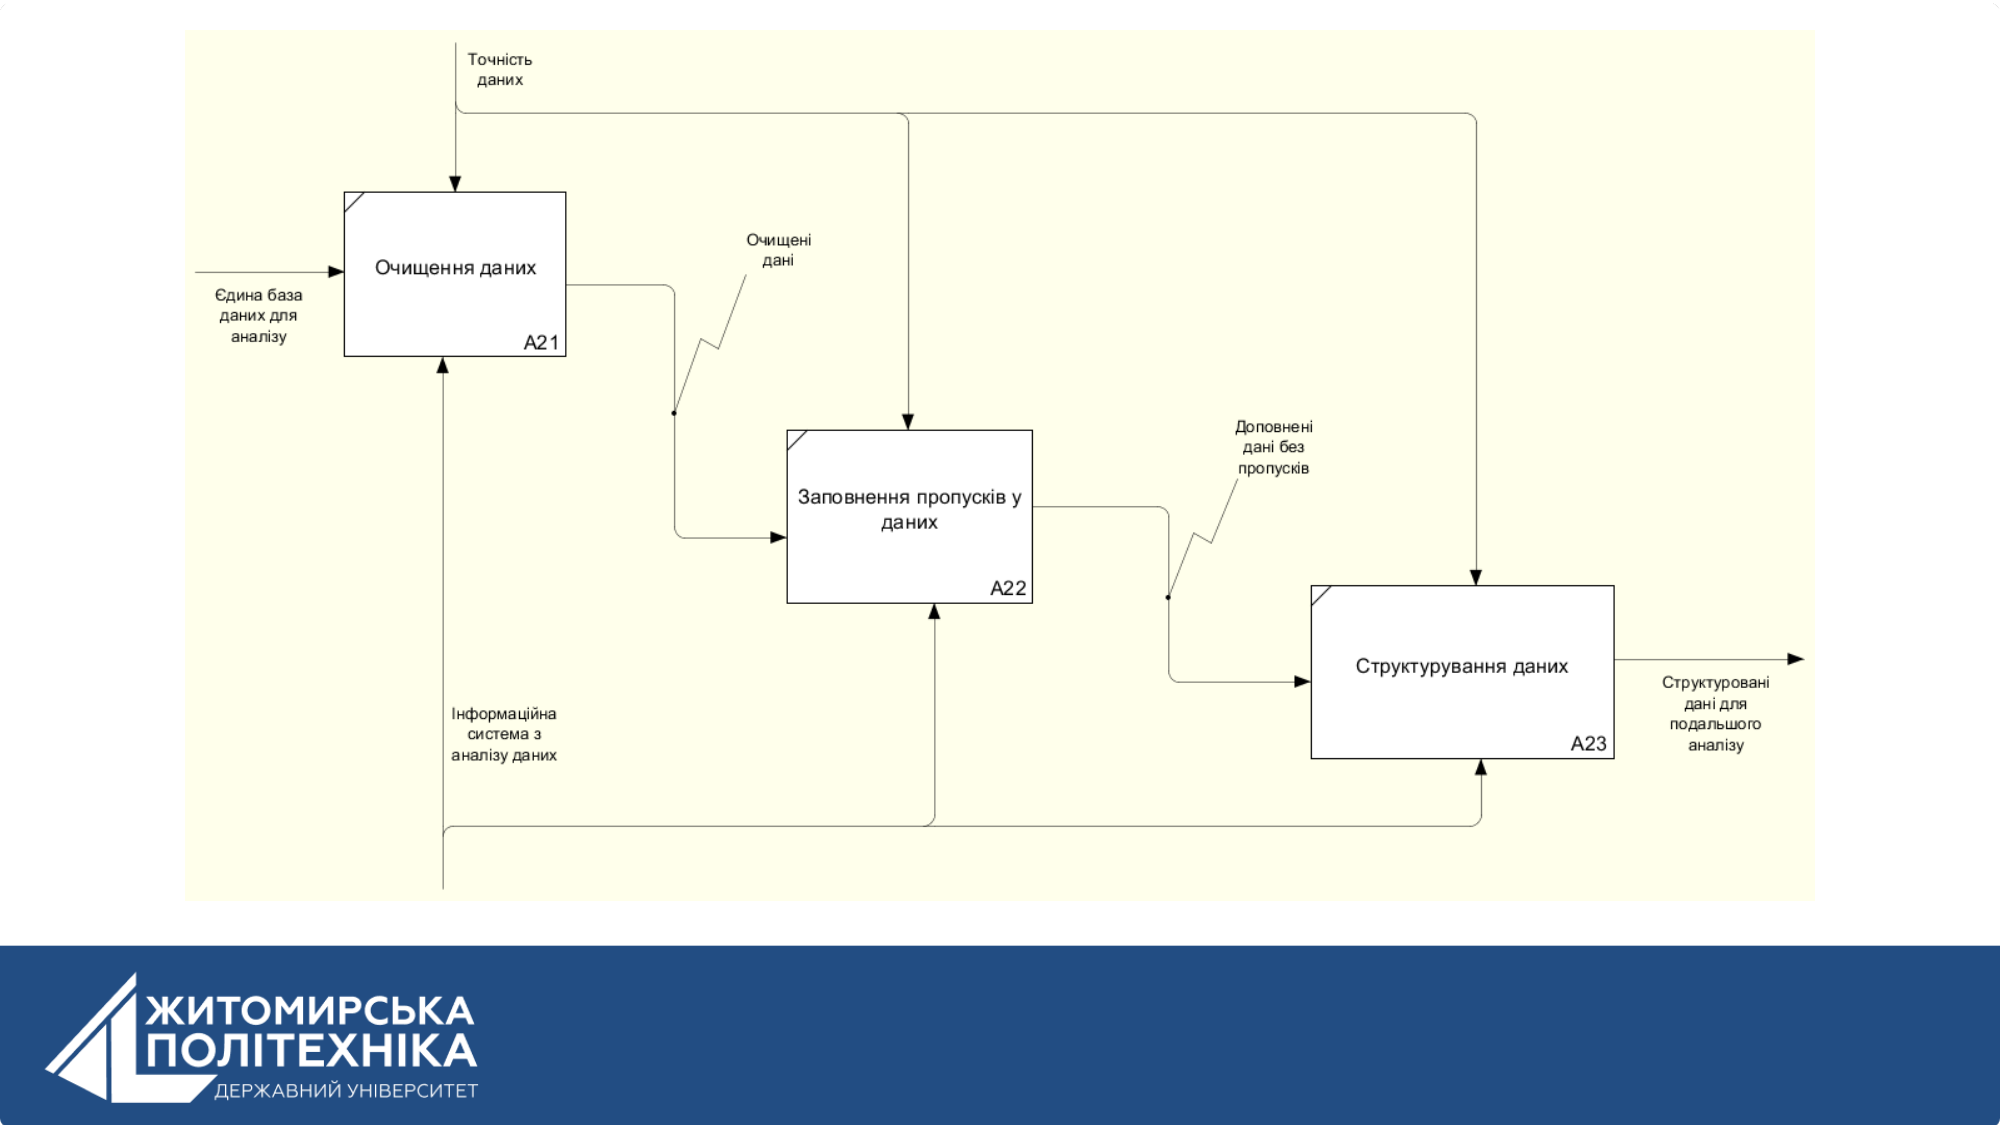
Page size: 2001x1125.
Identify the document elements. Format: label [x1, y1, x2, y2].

list [185, 30, 1815, 901]
picture [0, 3, 2000, 1125]
